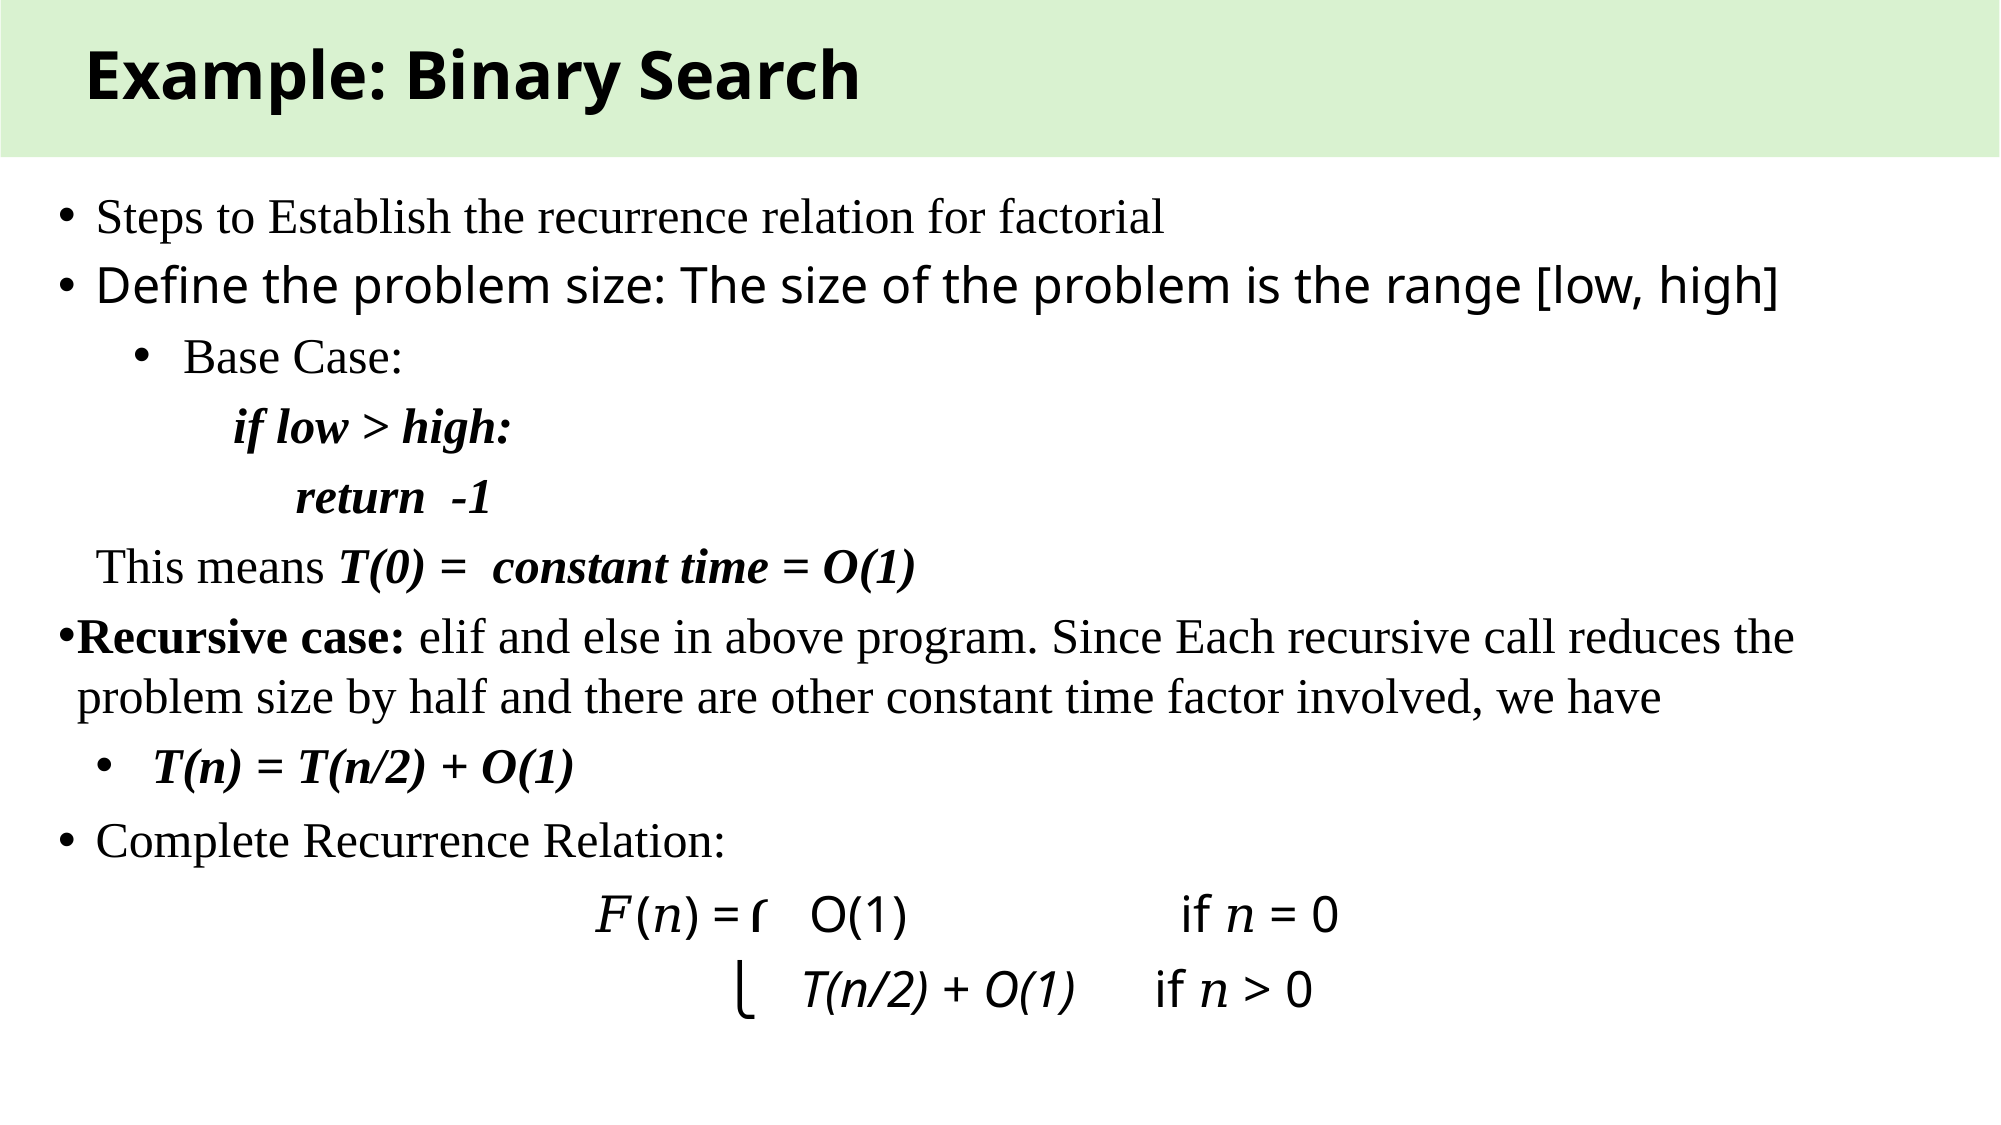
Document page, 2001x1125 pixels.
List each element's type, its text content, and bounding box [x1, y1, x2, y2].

title Example: Binary Search [0, 0, 2000, 158]
list Steps to Establish the recurrence relation for factorial Define the problem size: The size of the problem is the range [low, high] Base Case: if low > high: return -1 This means T(0) = constant time = O(1) Recursive case: elif and else in above program. Since Each recursive call reduces the problem size by half and there are other constant time factor involved, we have T(n) = T(n/2) + O(1) Complete Recurrence Relation: 𝐹(𝑛) =⎧ O(1) if 𝑛 = 0 ⎩ T(n/2) + O(1) if 𝑛 > 0 [43, 176, 1950, 1105]
